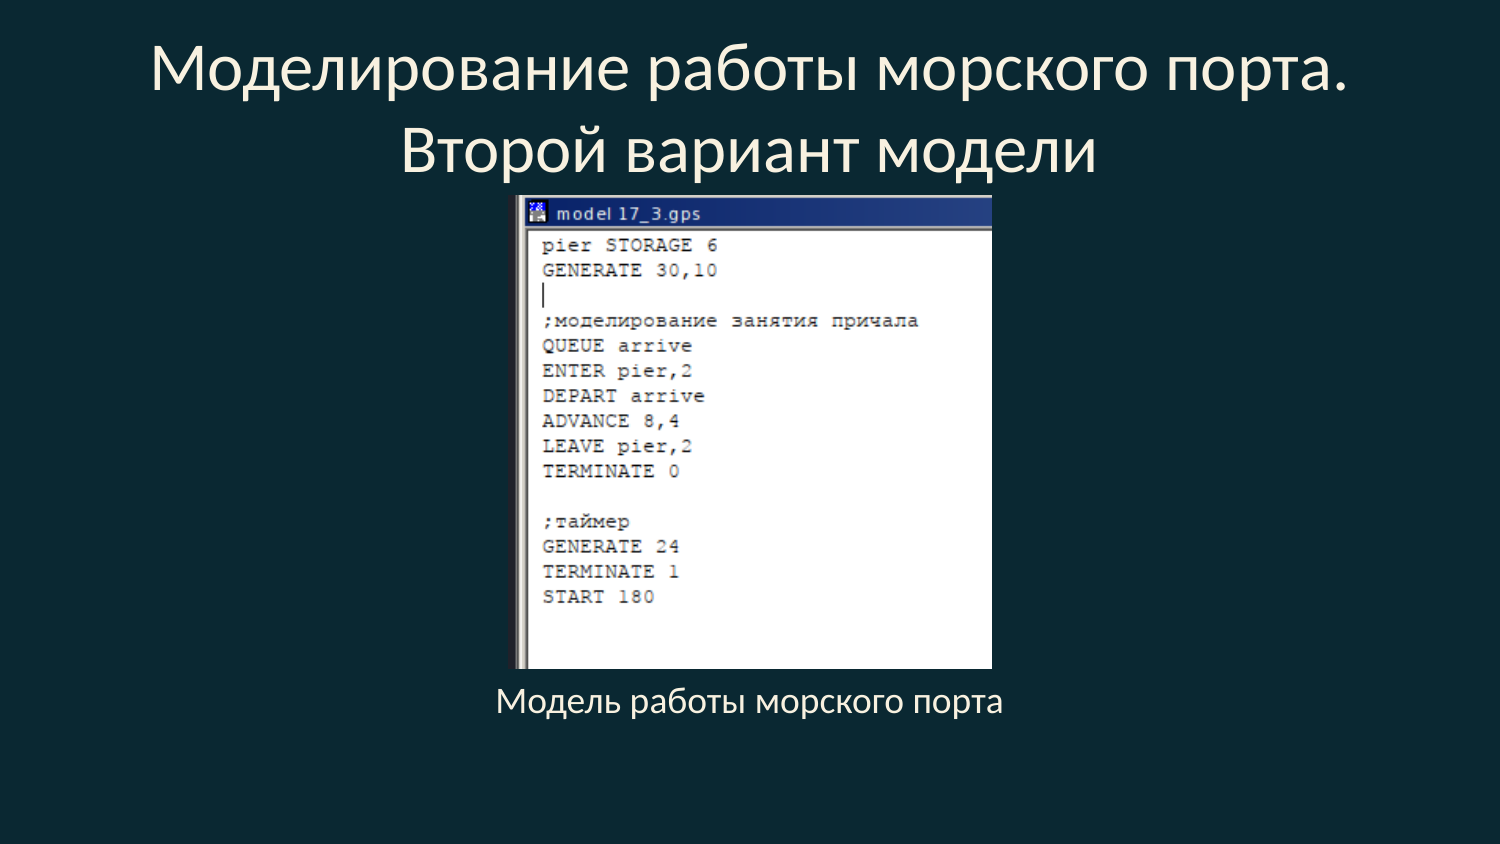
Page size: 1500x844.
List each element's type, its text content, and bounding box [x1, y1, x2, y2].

picture [508, 195, 992, 669]
title Моделирование работы морского порта. Второй вариант модели [75, 33, 1425, 175]
text_box Модель работы морского порта [74, 668, 1425, 753]
